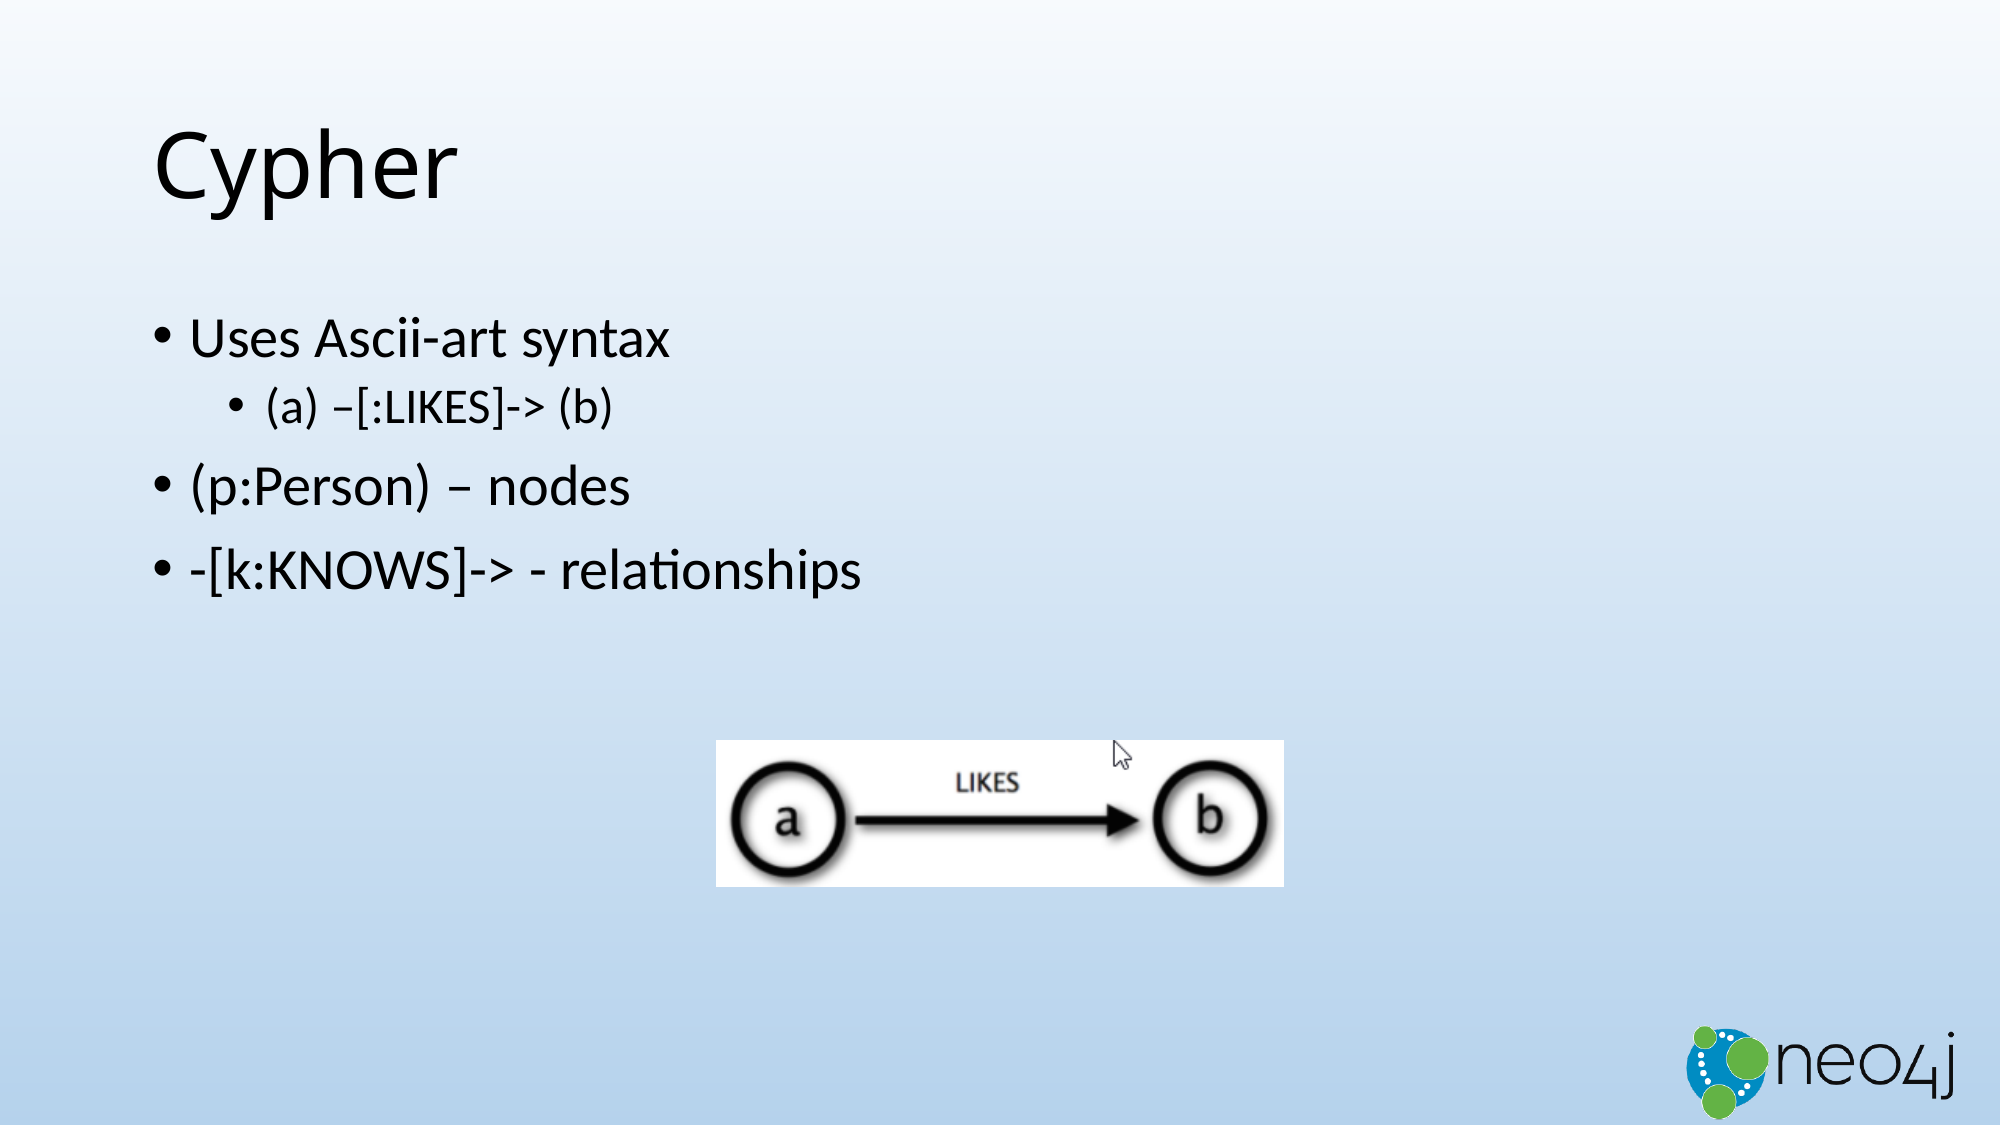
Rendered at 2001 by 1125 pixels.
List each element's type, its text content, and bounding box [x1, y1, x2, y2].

picture [716, 740, 1284, 887]
title Cypher [137, 59, 1863, 278]
list Uses Ascii-art syntax (a) –[:LIKES]-> (b) (p:Person) – nodes -[k:KNOWS]-> - relationships [137, 299, 1863, 1014]
picture [1675, 996, 1965, 1125]
